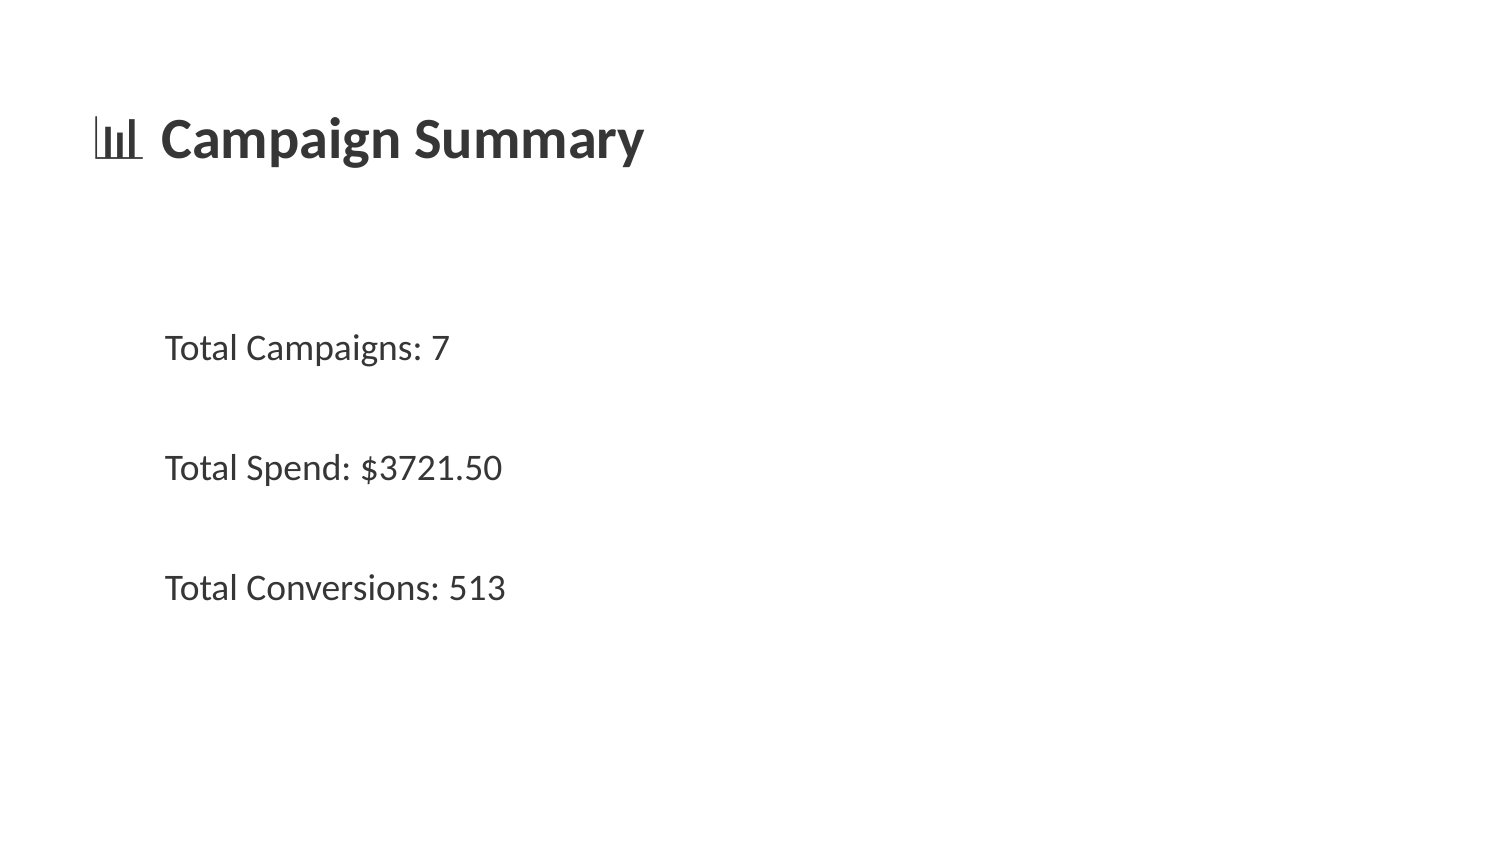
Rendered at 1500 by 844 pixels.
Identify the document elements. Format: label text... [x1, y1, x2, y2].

text_box Total Conversions: 513 [149, 539, 1350, 630]
text_box Total Campaigns: 7 [149, 299, 1350, 390]
text_box Total Spend: $3721.50 [149, 419, 1350, 510]
text_box 📊 Campaign Summary [74, 74, 1425, 195]
